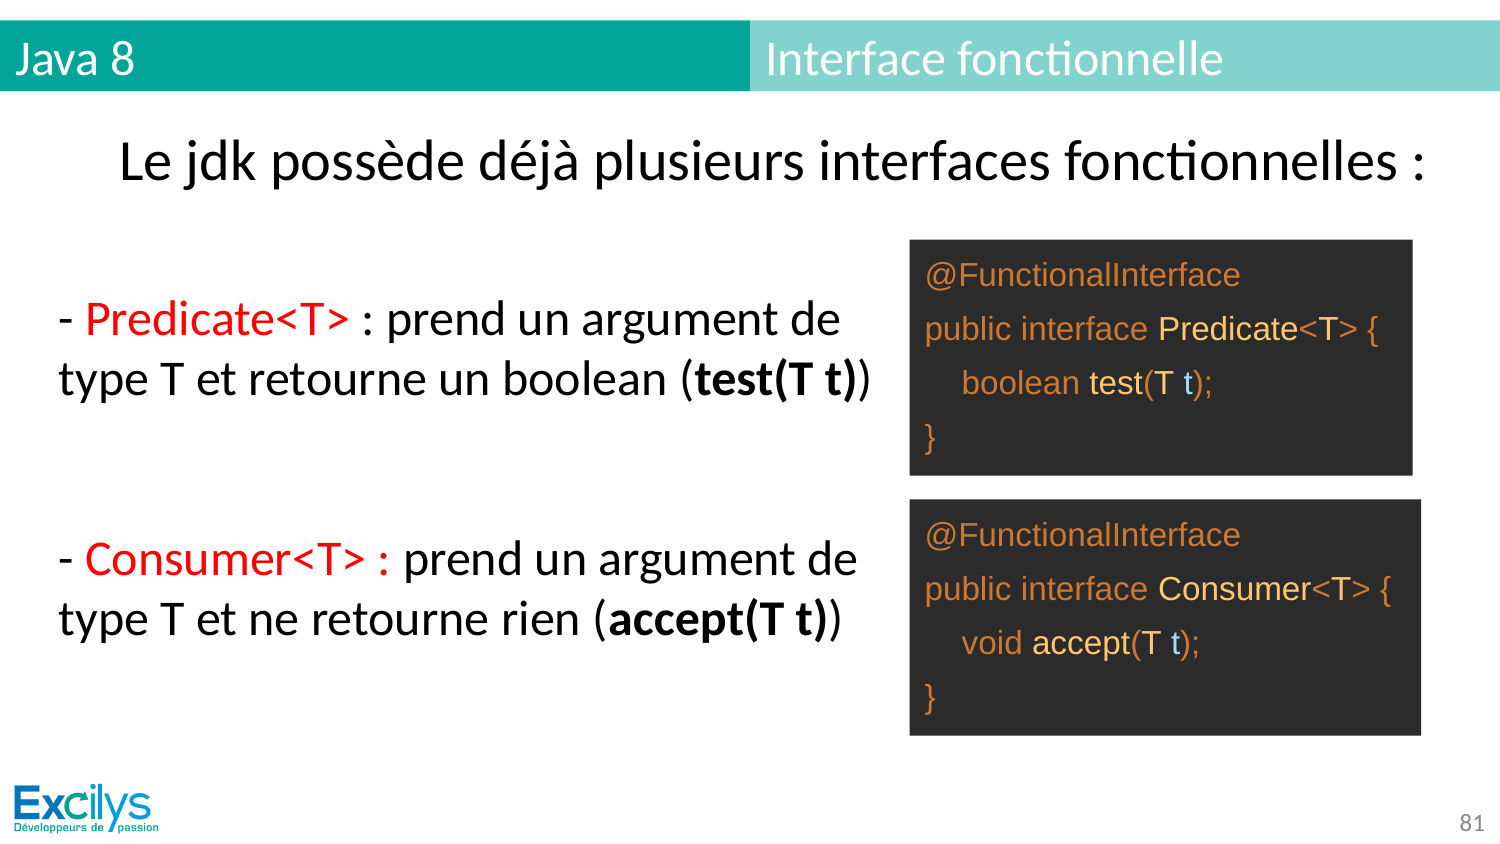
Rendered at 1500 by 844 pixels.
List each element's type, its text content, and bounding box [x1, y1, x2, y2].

text_box @FunctionalInterface public interface Predicate<T> { boolean test(T t); } [909, 239, 1413, 476]
picture [11, 764, 160, 844]
text_box @FunctionalInterface public interface Consumer<T> { void accept(T t); } [909, 499, 1422, 736]
picture [112, 800, 120, 810]
list Interface fonctionnelle [750, 20, 1500, 92]
slide_number ‹#› [1319, 798, 1500, 844]
list Le jdk possède déjà plusieurs interfaces fonctionnelles : [29, 114, 1471, 800]
title Java 8 [0, 20, 750, 92]
text_box - Predicate<T> : prend un argument de type T et retourne un boolean (test(T t)) - Consumer<T> : prend un argument de type T et ne retourne rien (accept(T t)) [35, 278, 910, 653]
